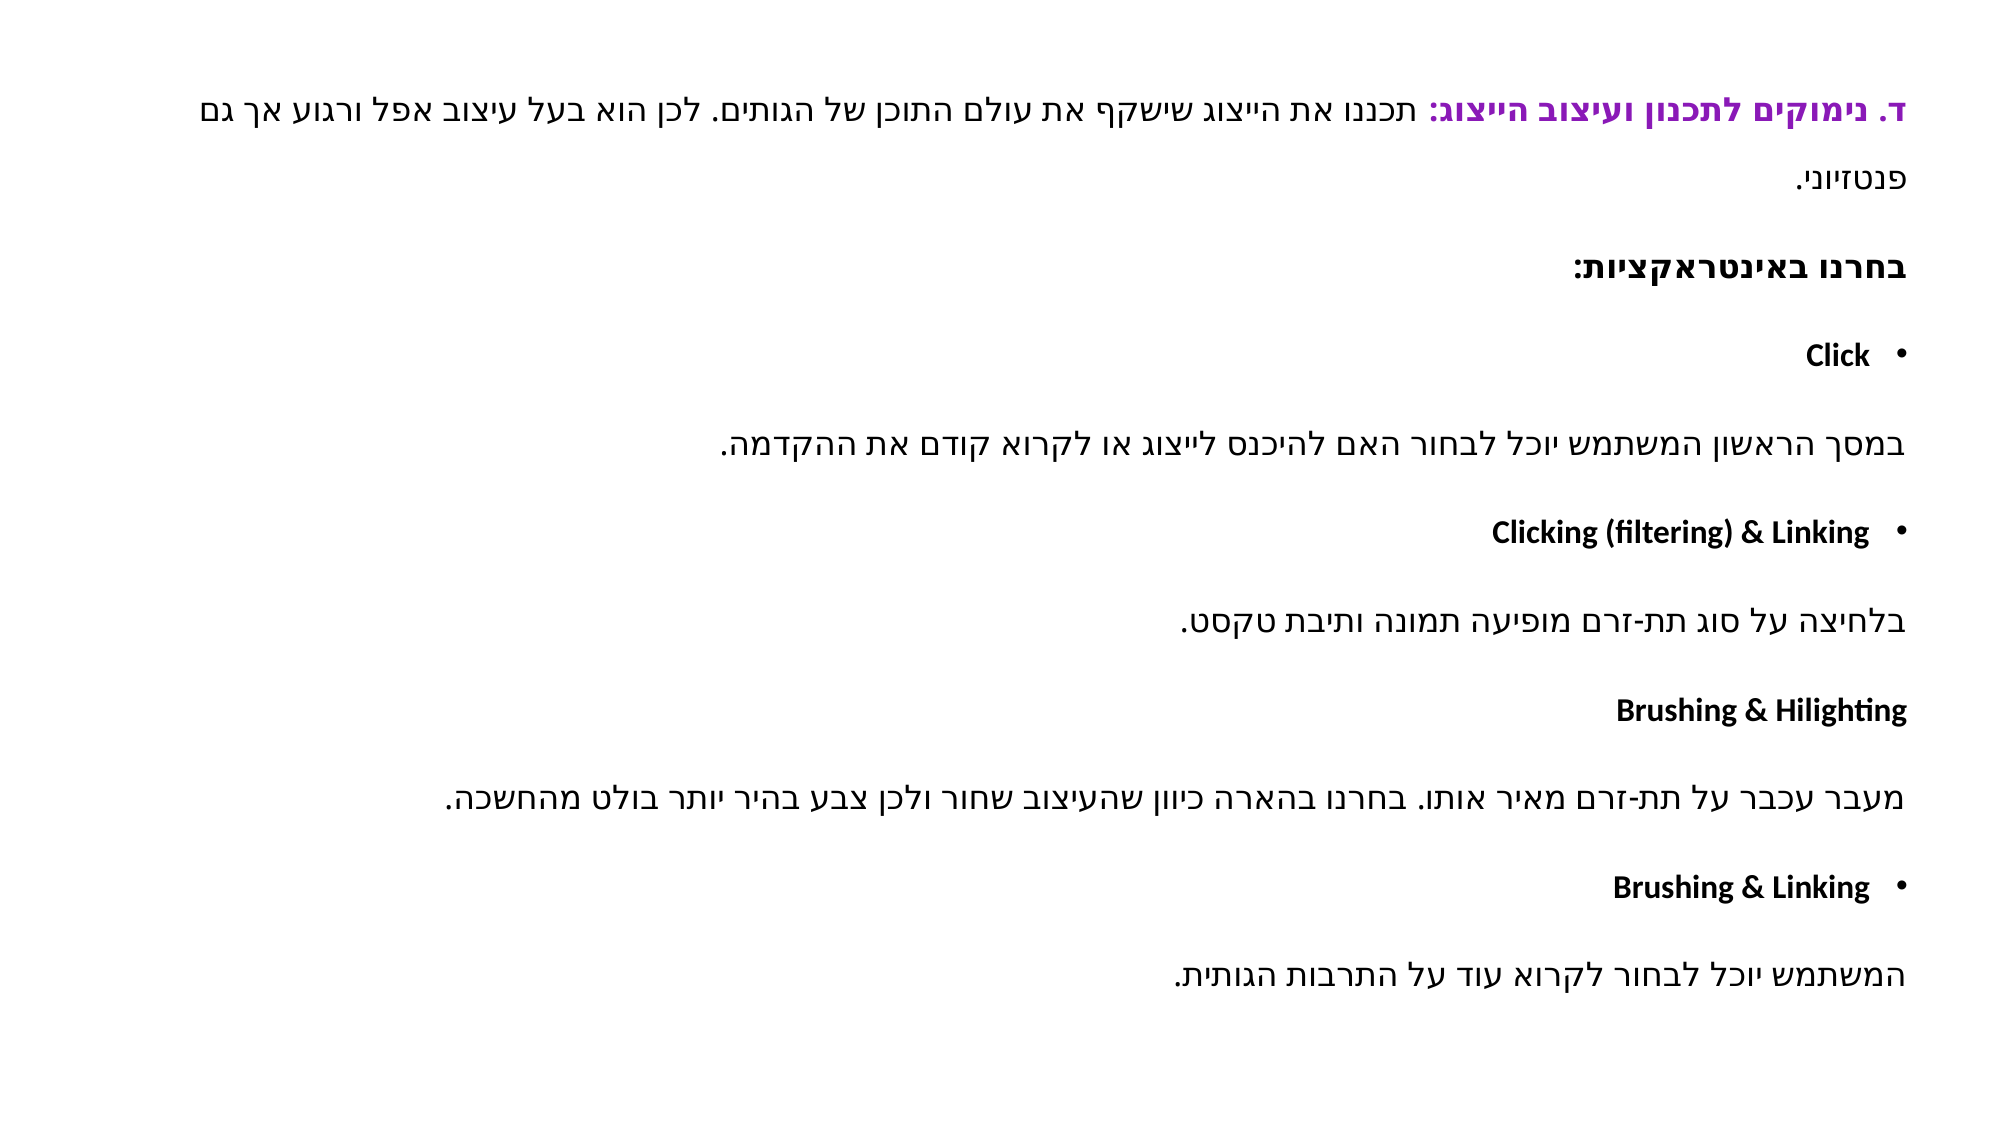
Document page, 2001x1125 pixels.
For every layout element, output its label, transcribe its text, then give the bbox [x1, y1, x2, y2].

list ד. נימוקים לתכנון ועיצוב הייצוג: תכננו את הייצוג שישקף את עולם התוכן של הגותים. לכן הוא בעל עיצוב אפל ורגוע אך גם פנטזיוני. בחרנו באינטראקציות: Click במסך הראשון המשתמש יוכל לבחור האם להיכנס לייצוג או לקרוא קודם את ההקדמה. Clicking (filtering) & Linking בלחיצה על סוג תת-זרם מופיעה תמונה ותיבת טקסט. Brushing & Hilighting מעבר עכבר על תת-זרם מאיר אותו. בחרנו בהארה כיוון שהעיצוב שחור ולכן צבע בהיר יותר בולט מהחשכה. Brushing & Linking המשתמש יוכל לבחור לקרוא עוד על התרבות הגותית. [77, 53, 1923, 1072]
